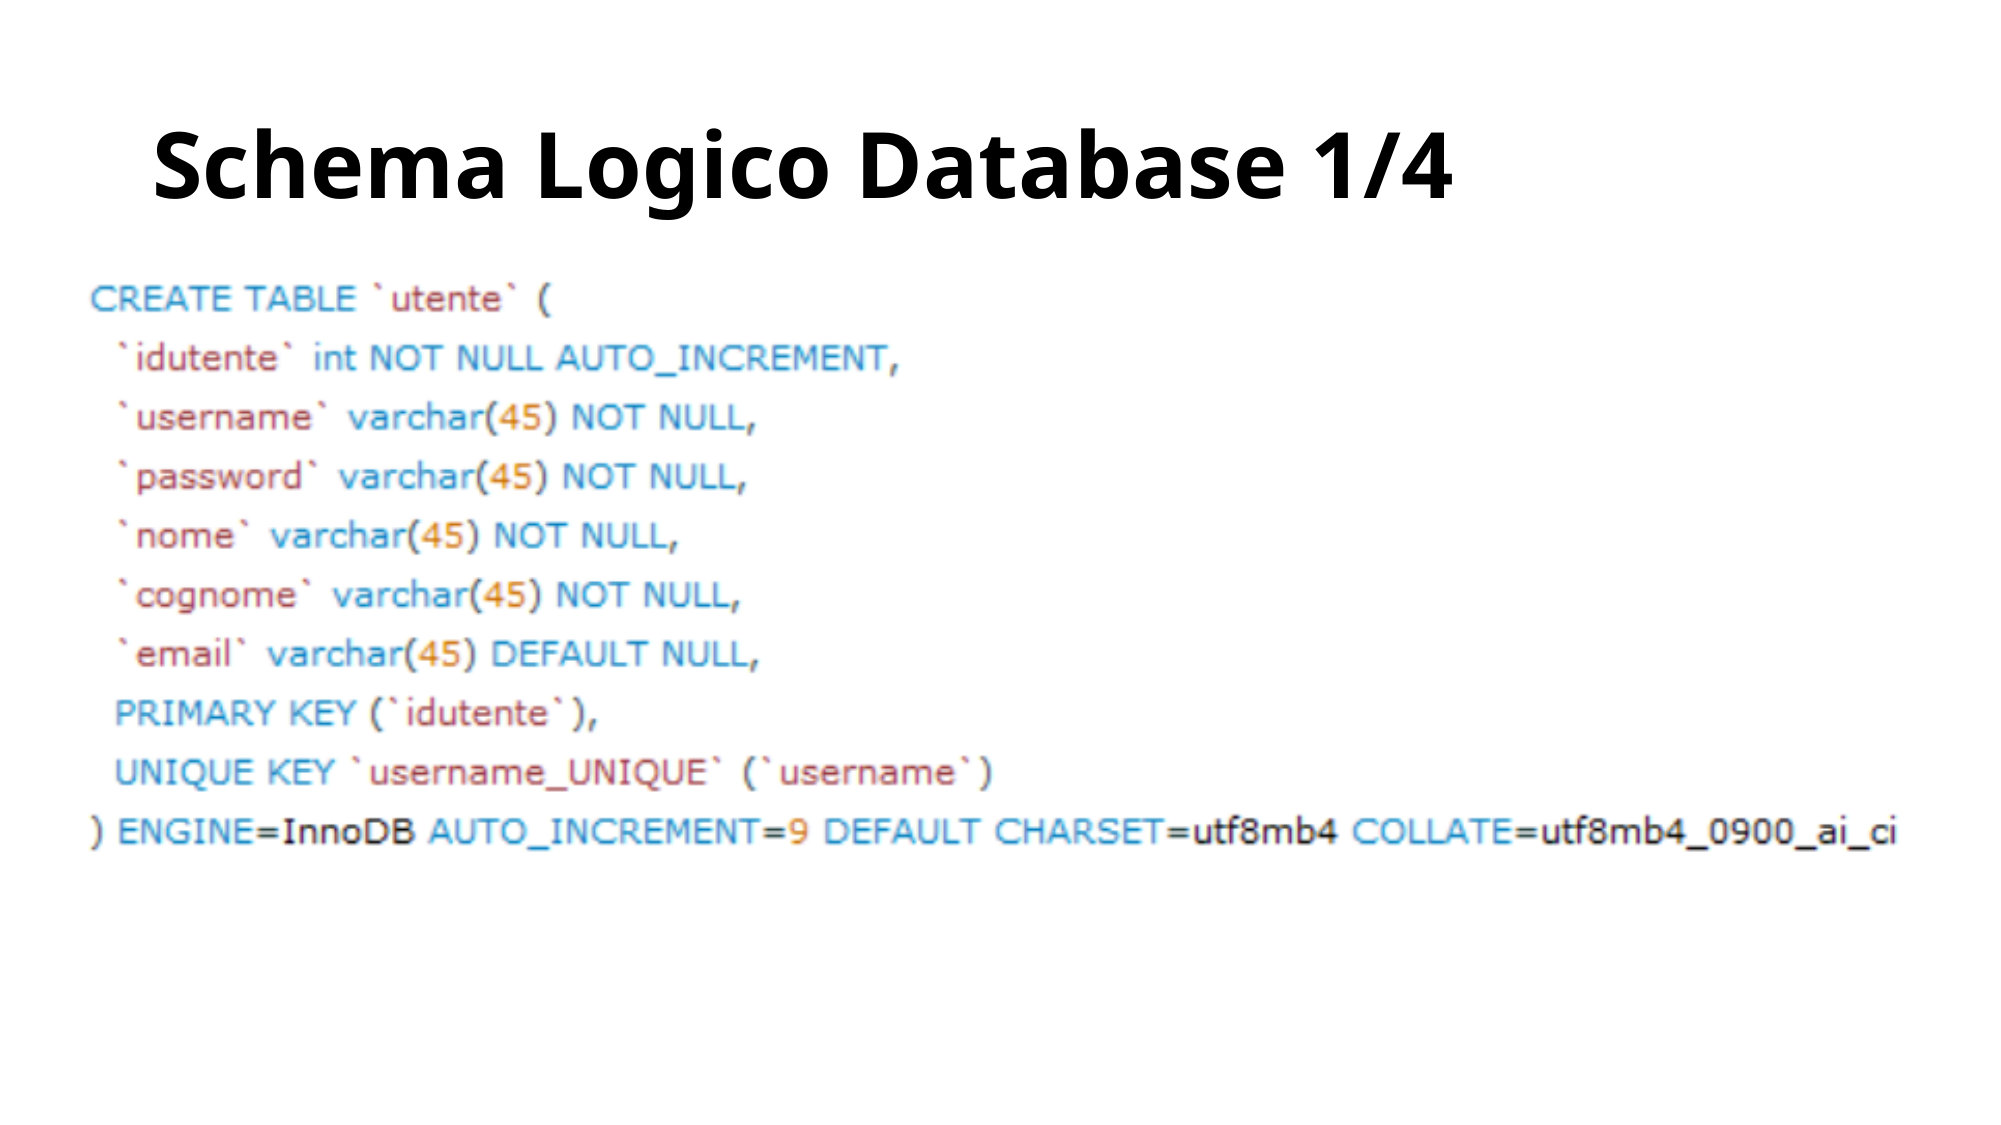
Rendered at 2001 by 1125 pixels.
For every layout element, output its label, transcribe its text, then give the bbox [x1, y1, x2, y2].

title Schema Logico Database 1/4 [137, 59, 1863, 277]
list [75, 277, 1924, 881]
